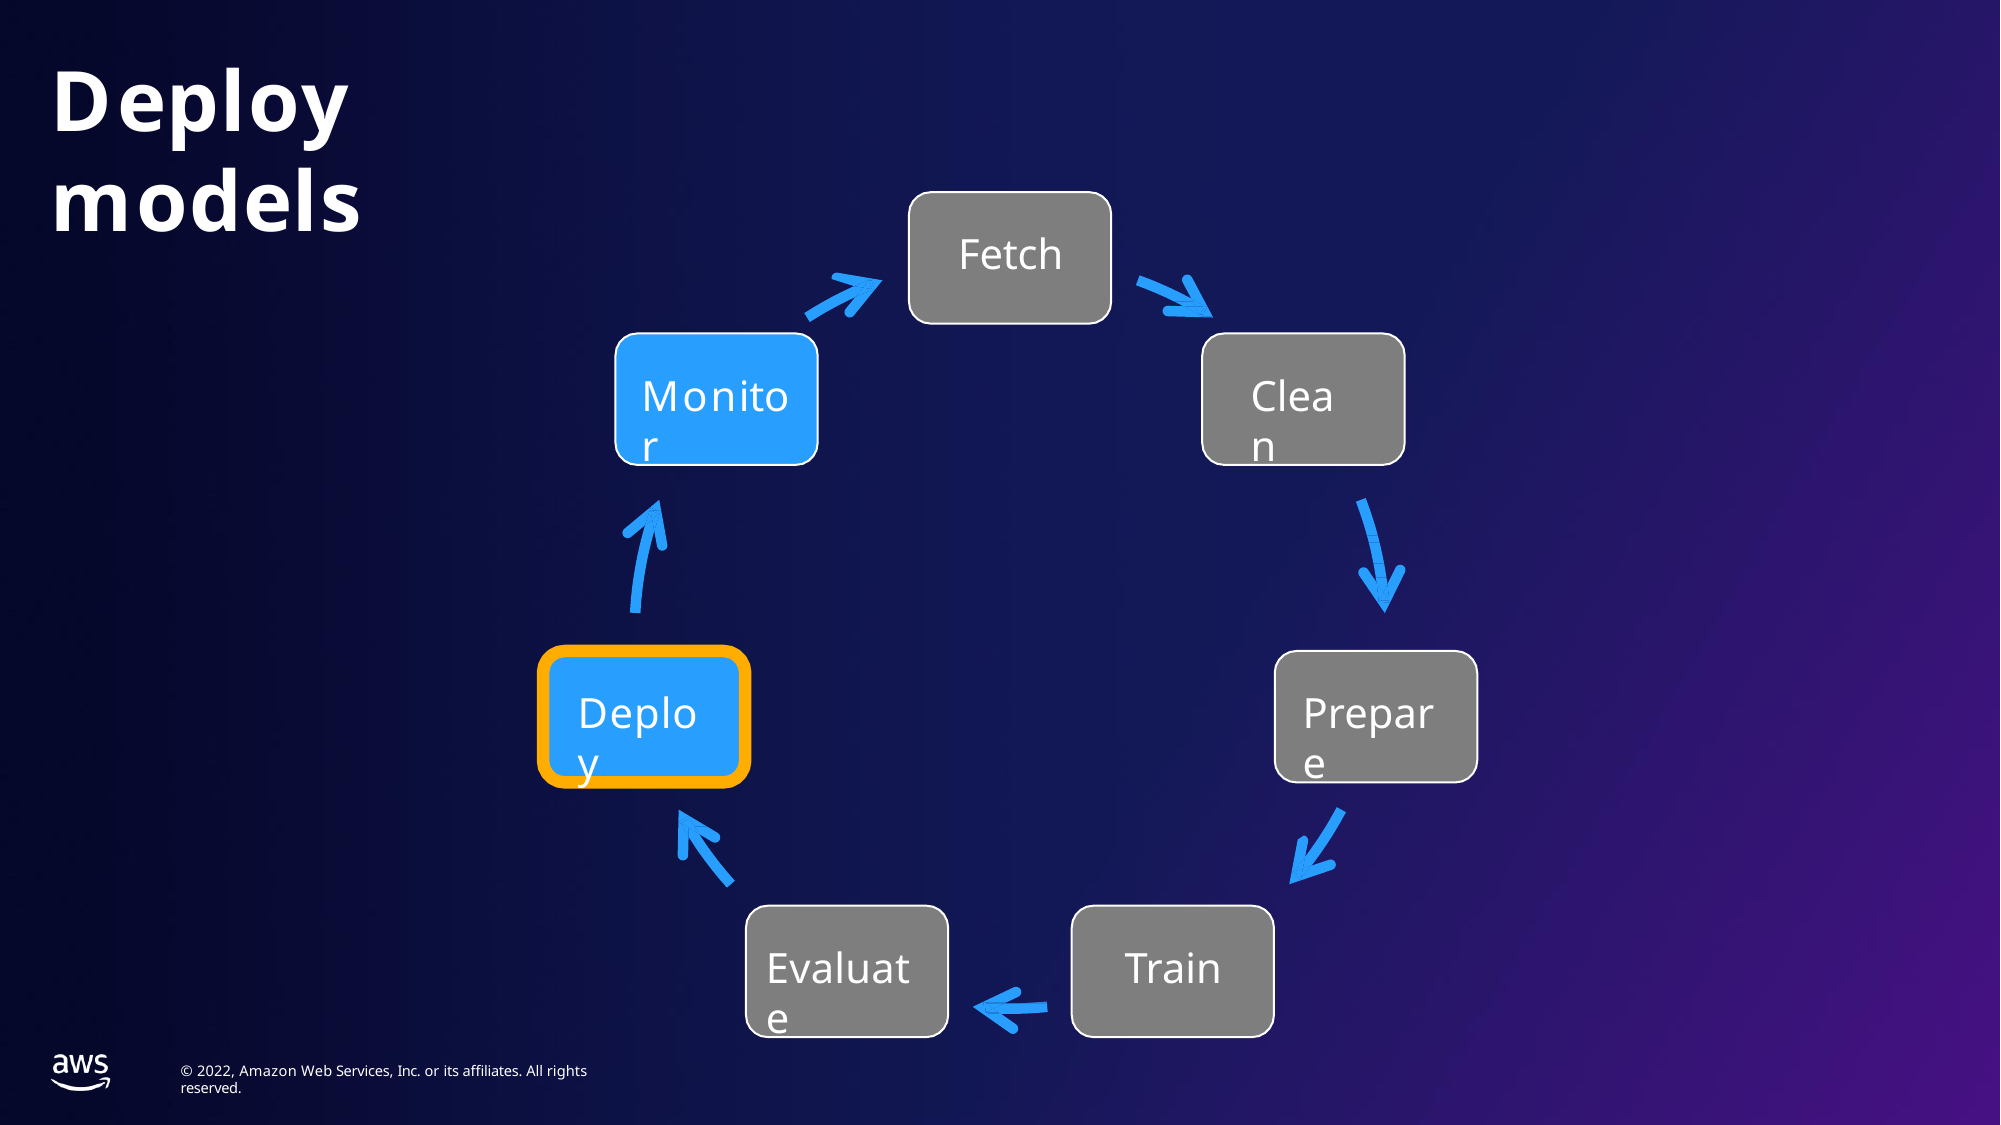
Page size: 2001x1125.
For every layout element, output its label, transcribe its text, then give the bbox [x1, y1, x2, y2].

text_box [972, 986, 1048, 1034]
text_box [907, 191, 1113, 326]
text_box [622, 499, 668, 614]
title Deploy models [47, 46, 630, 249]
text_box [1135, 274, 1214, 318]
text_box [1070, 904, 1276, 1039]
text_box [1289, 807, 1346, 885]
footer © 2022, Amazon Web Services, Inc. or its affiliates. All rights reserved. [178, 1059, 645, 1125]
text_box [677, 809, 735, 888]
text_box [536, 644, 752, 790]
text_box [744, 904, 950, 1039]
text_box [804, 272, 883, 323]
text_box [614, 332, 820, 467]
text_box [1355, 498, 1406, 614]
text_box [1273, 649, 1479, 784]
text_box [1200, 332, 1406, 467]
picture [0, 0, 2000, 1125]
